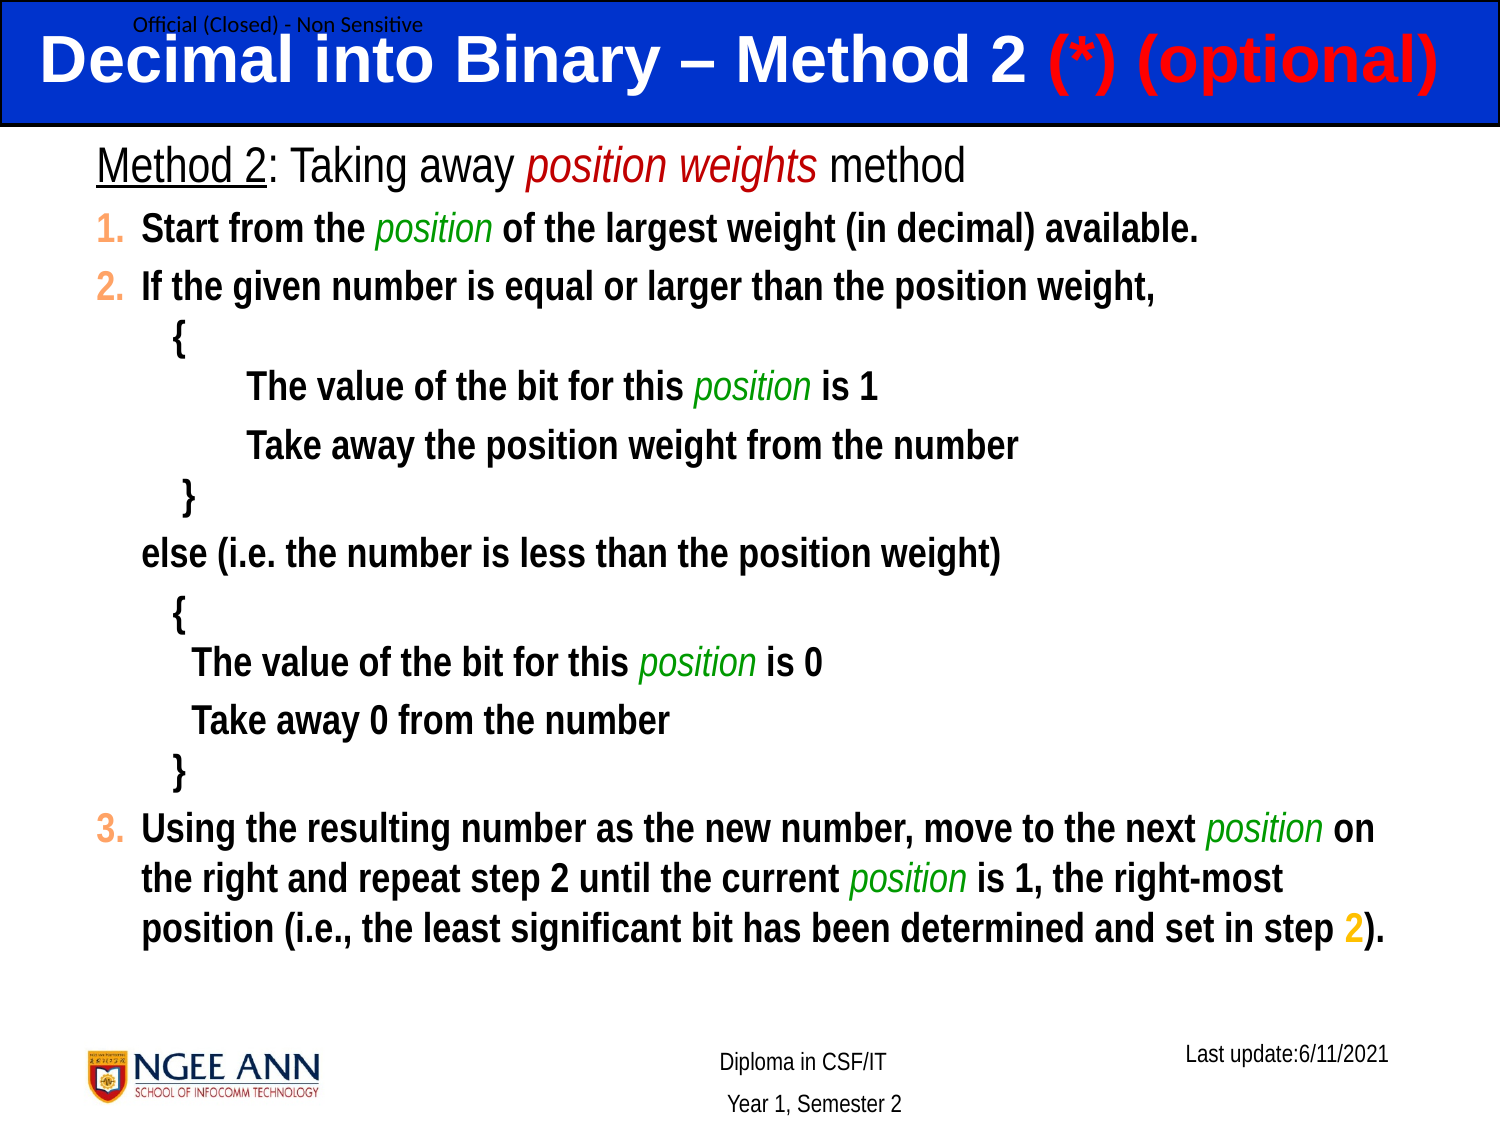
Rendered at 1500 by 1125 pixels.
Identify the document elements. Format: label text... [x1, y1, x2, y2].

title Decimal into Binary – Method 2 (*) (optional) [23, 0, 1500, 115]
list Method 2: Taking away position weights method 1. Start from the position of the largest weight (in decimal) available. 2. If the given number is equal or larger than the position weight, { The value of the bit for this position is 1 Take away the position weight from the number } else (i.e. the number is less than the position weight) { The value of the bit for this position is 0 Take away 0 from the number } 3. Using the resulting number as the new number, move to the next position on the right and repeat step 2 until the current position is 1, the right-most position (i.e., the least significant bit has been determined and set in step 2). [37, 124, 1426, 1001]
picture [62, 1028, 344, 1125]
